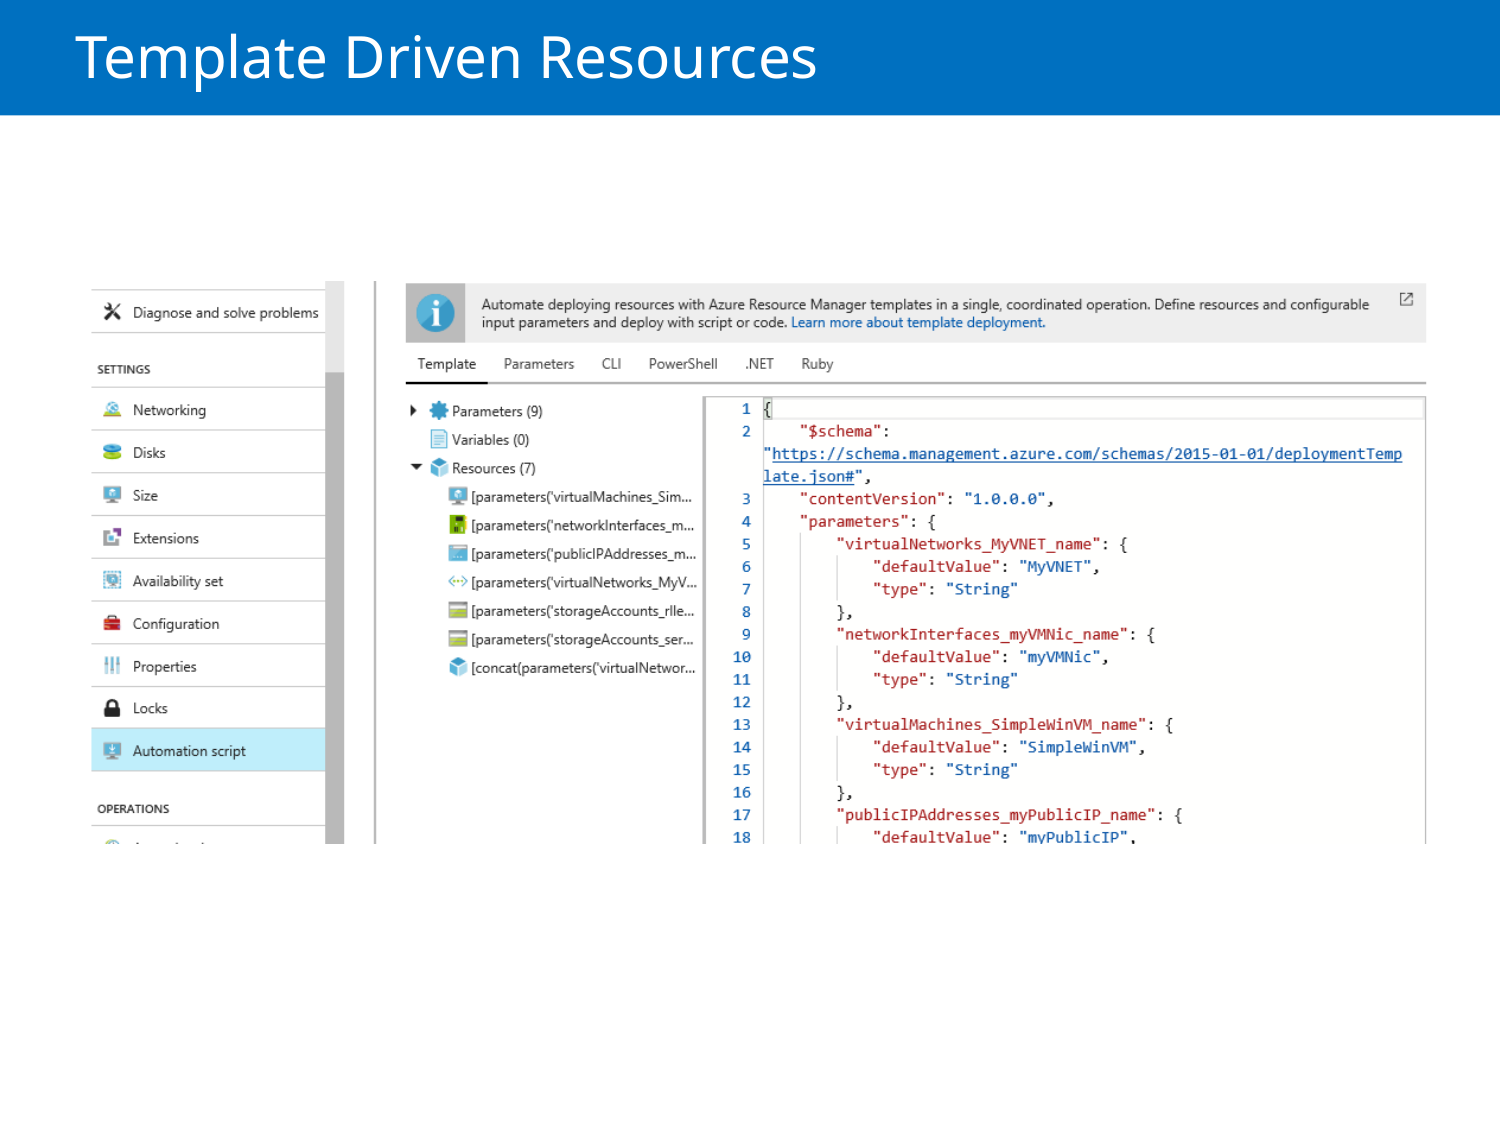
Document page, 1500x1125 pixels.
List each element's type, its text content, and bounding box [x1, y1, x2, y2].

picture [69, 281, 1431, 844]
title Template Driven Resources [75, 0, 1351, 122]
